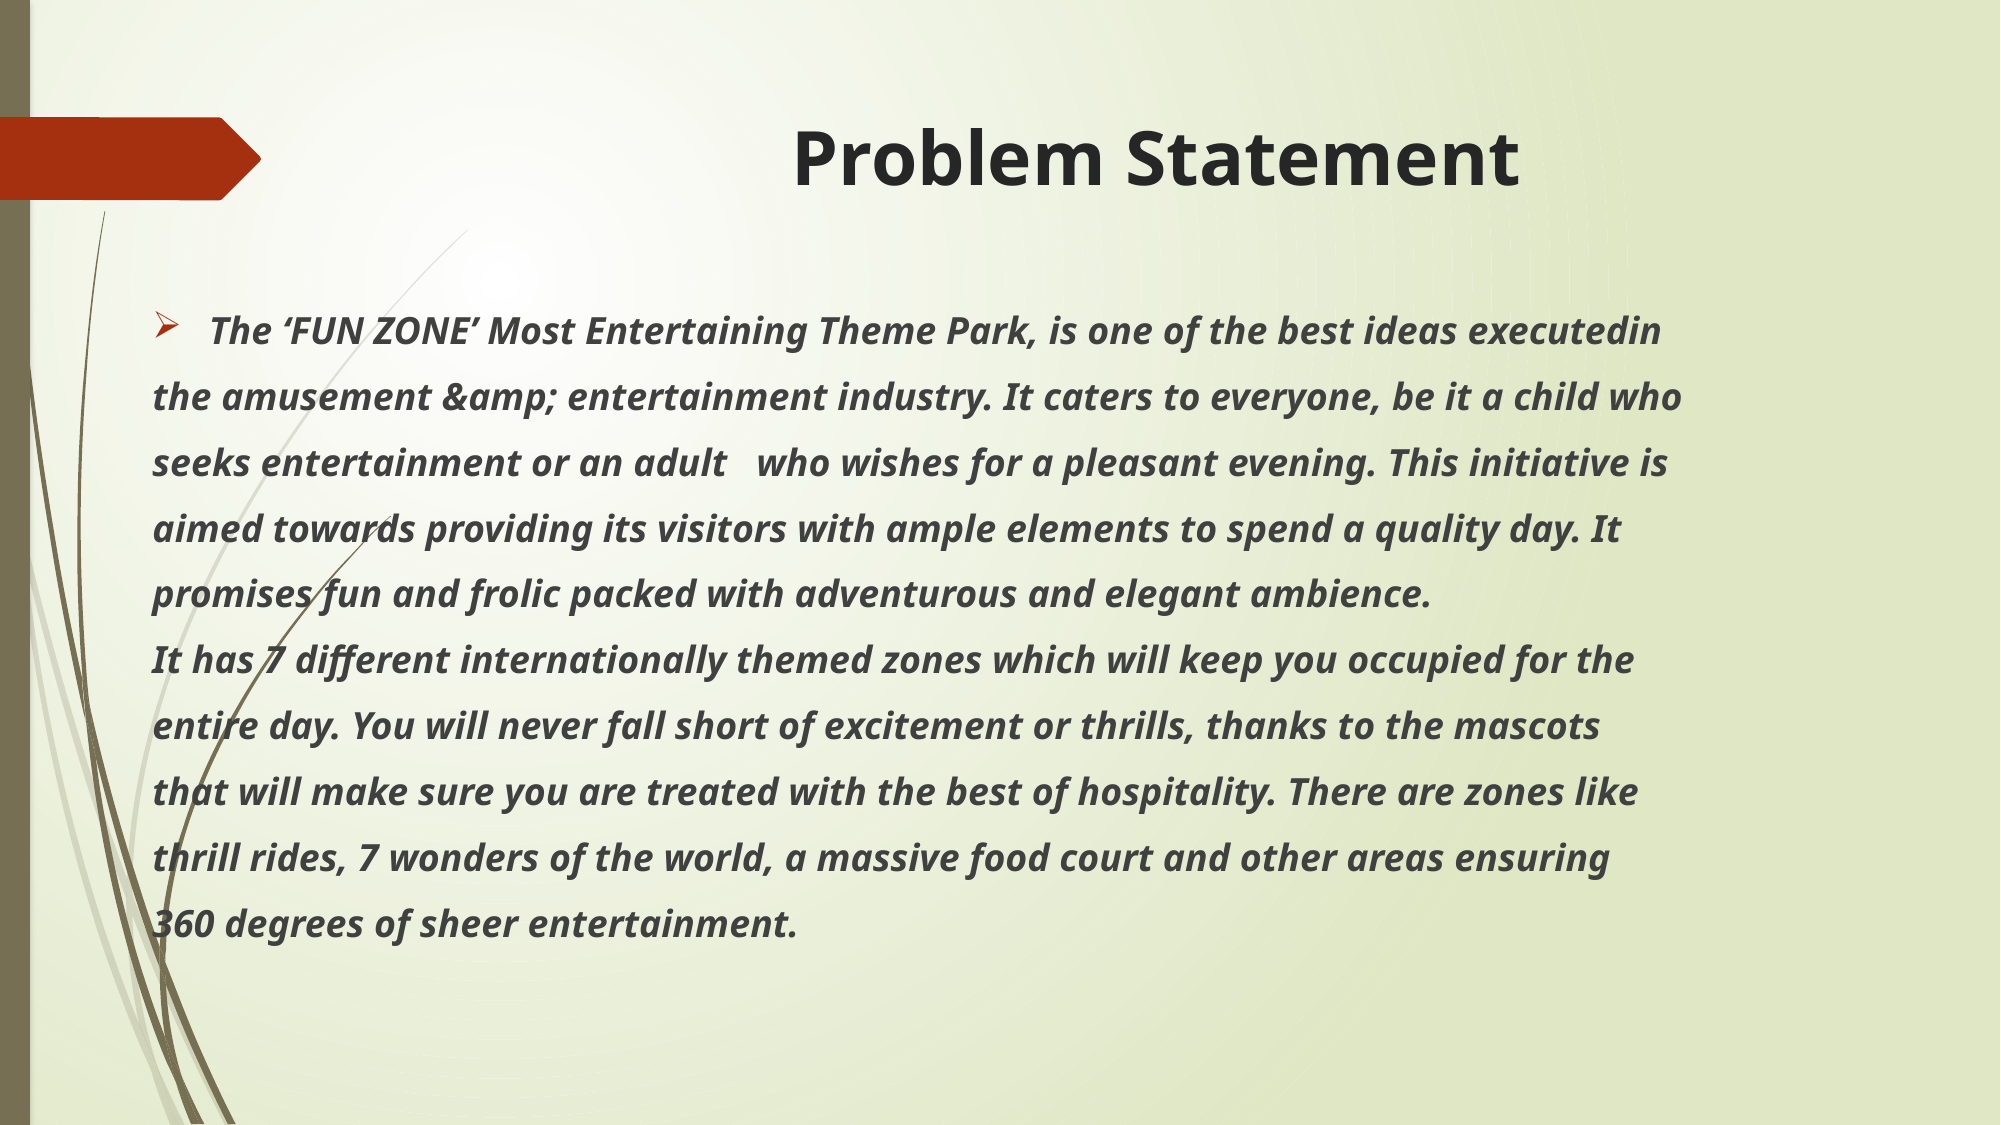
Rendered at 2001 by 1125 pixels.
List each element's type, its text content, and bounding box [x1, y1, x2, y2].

title Problem Statement [425, 102, 1888, 313]
list The ‘FUN ZONE’ Most Entertaining Theme Park, is one of the best ideas executedin the amusement &amp; entertainment industry. It caters to everyone, be it a child who seeks entertainment or an adult who wishes for a pleasant evening. This initiative is aimed towards providing its visitors with ample elements to spend a quality day. It promises fun and frolic packed with adventurous and elegant ambience. It has 7 different internationally themed zones which will keep you occupied for the entire day. You will never fall short of excitement or thrills, thanks to the mascots that will make sure you are treated with the best of hospitality. There are zones like thrill rides, 7 wonders of the world, a massive food court and other areas ensuring 360 degrees of sheer entertainment. [137, 299, 1863, 1014]
